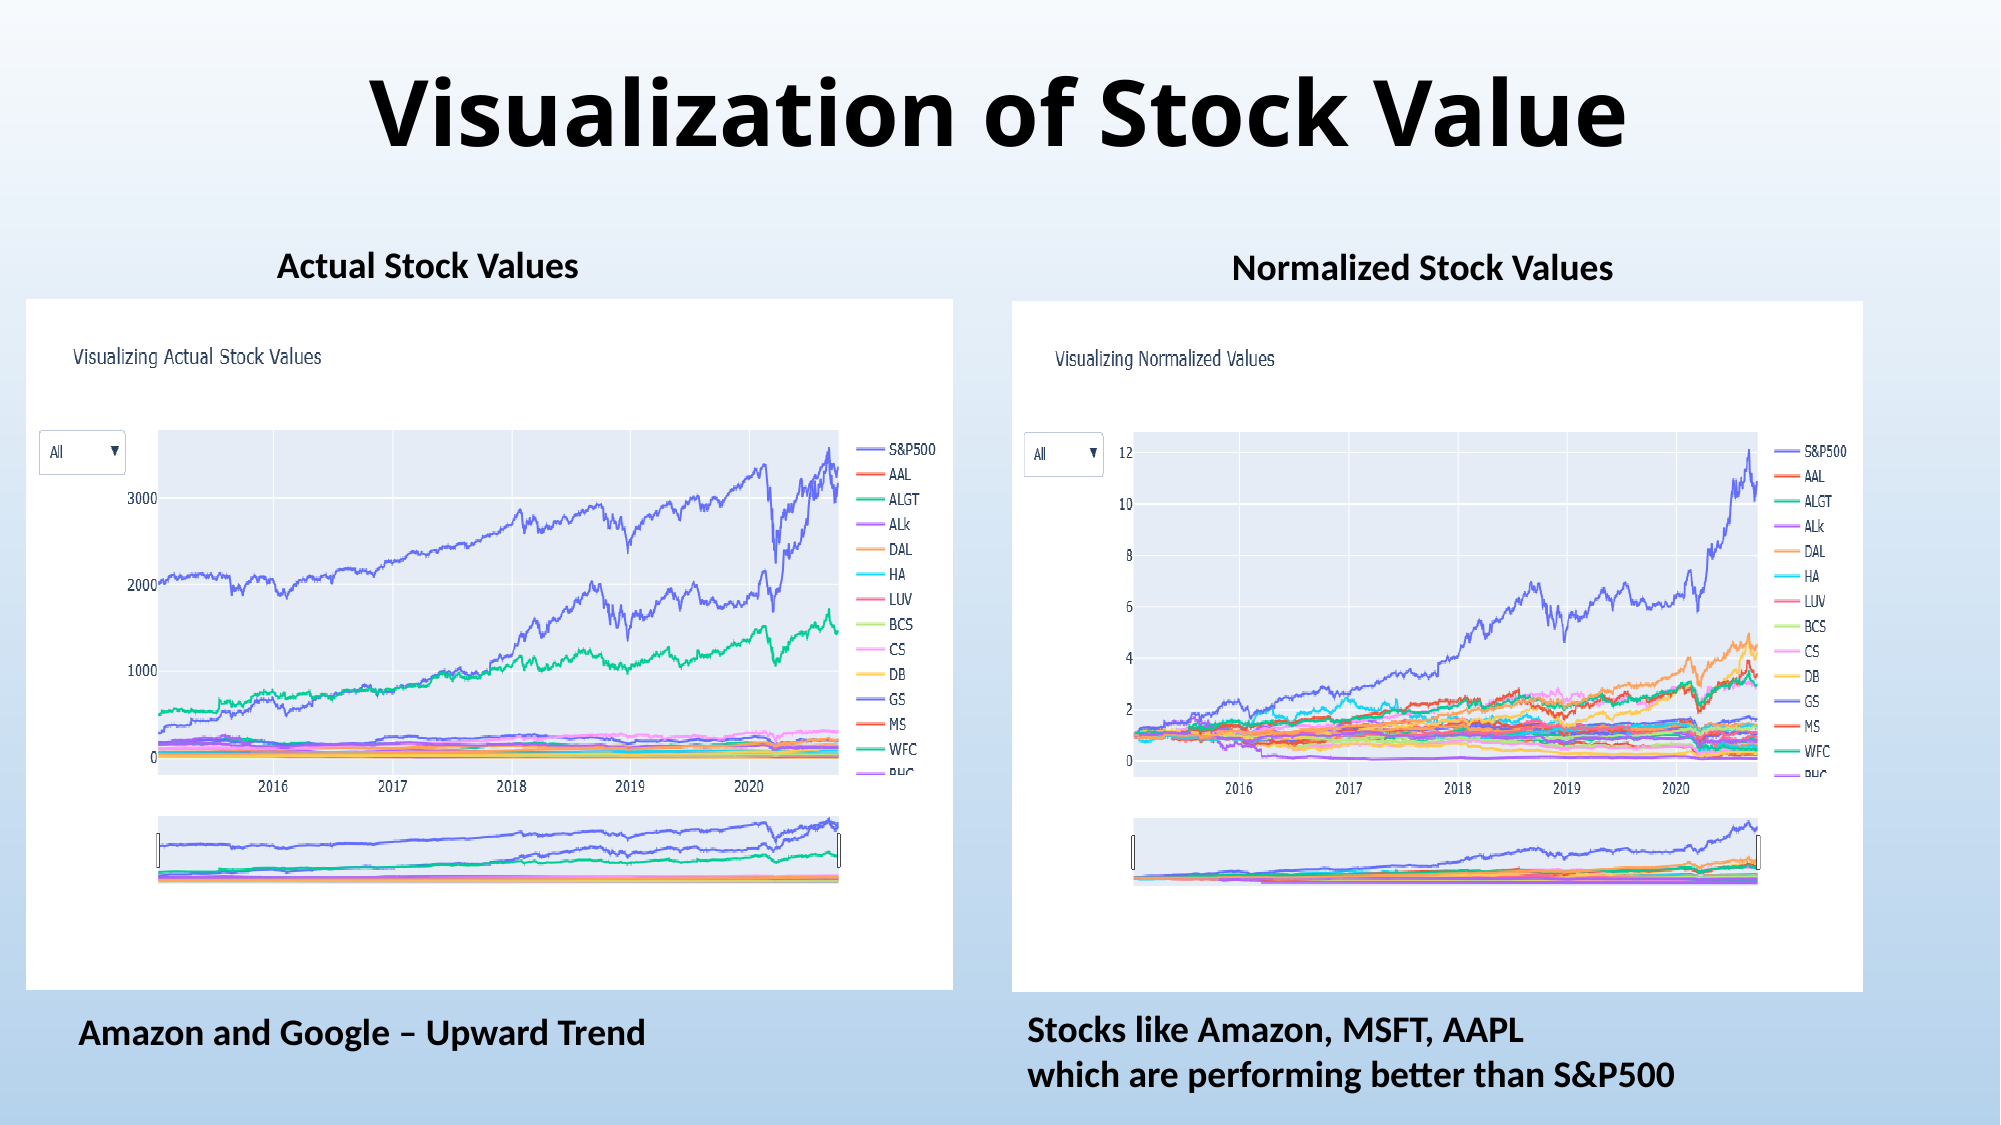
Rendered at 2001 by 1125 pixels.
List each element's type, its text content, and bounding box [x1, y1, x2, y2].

text_box Normalized Stock Values [1217, 235, 1651, 296]
text_box Stocks like Amazon, MSFT, AAPL which are performing better than S&P500 [1012, 997, 1875, 1103]
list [1012, 301, 1863, 993]
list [26, 299, 953, 990]
title Visualization of Stock Value [137, 51, 1863, 182]
text_box Actual Stock Values [262, 233, 696, 294]
text_box Amazon and Google – Upward Trend [63, 1000, 765, 1061]
